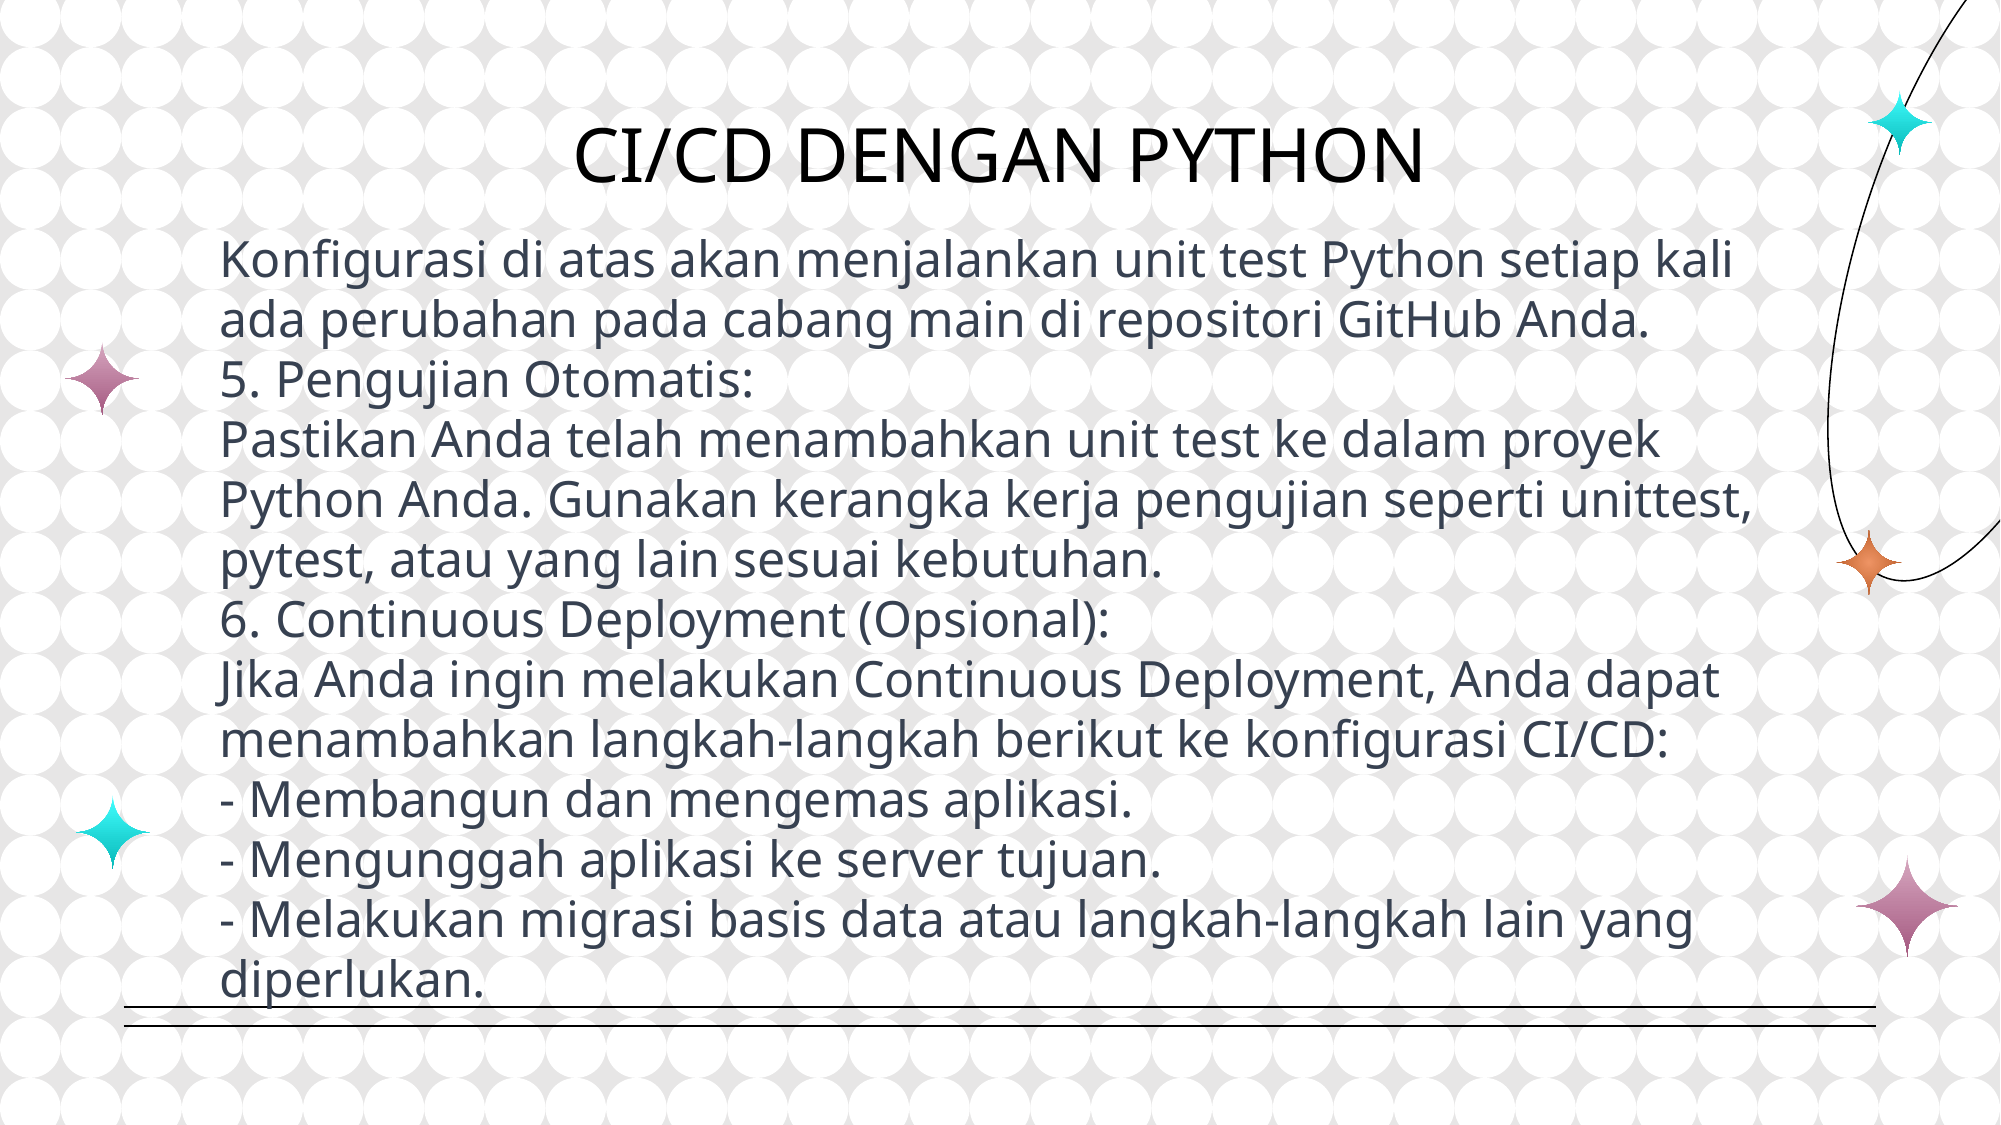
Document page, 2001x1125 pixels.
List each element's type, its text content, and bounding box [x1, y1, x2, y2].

title CI/CD DENGAN PYTHON [157, 97, 1843, 223]
subtitle Konfigurasi di atas akan menjalankan unit test Python setiap kali ada perubahan pada cabang main di repositori GitHub Anda. 5. Pengujian Otomatis: Pastikan Anda telah menambahkan unit test ke dalam proyek Python Anda. Gunakan kerangka kerja pengujian seperti unittest, pytest, atau yang lain sesuai kebutuhan. 6. Continuous Deployment (Opsional): Jika Anda ingin melakukan Continuous Deployment, Anda dapat menambahkan langkah-langkah berikut ke konfigurasi CI/CD: - Membangun dan mengemas aplikasi. - Mengunggah aplikasi ke server tujuan. - Melakukan migrasi basis data atau langkah-langkah lain yang diperlukan. [200, 207, 1830, 542]
